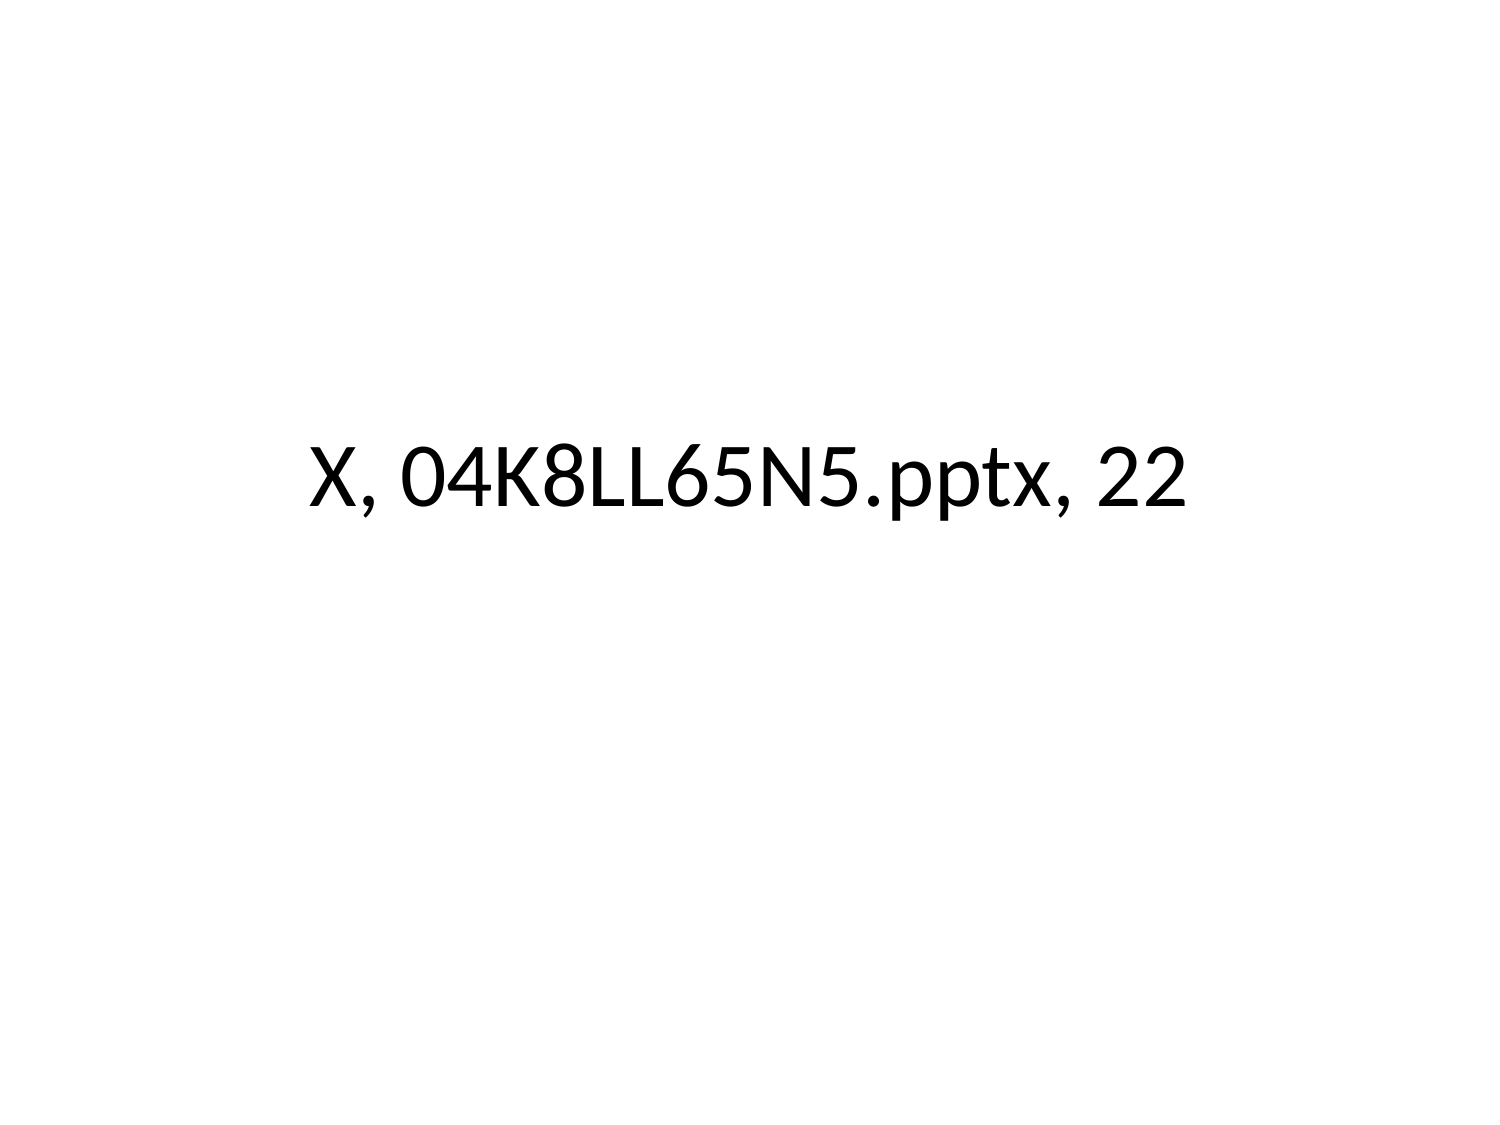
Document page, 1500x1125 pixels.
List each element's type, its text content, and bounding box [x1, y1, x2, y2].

title X, 04K8LL65N5.pptx, 22 [112, 349, 1388, 591]
